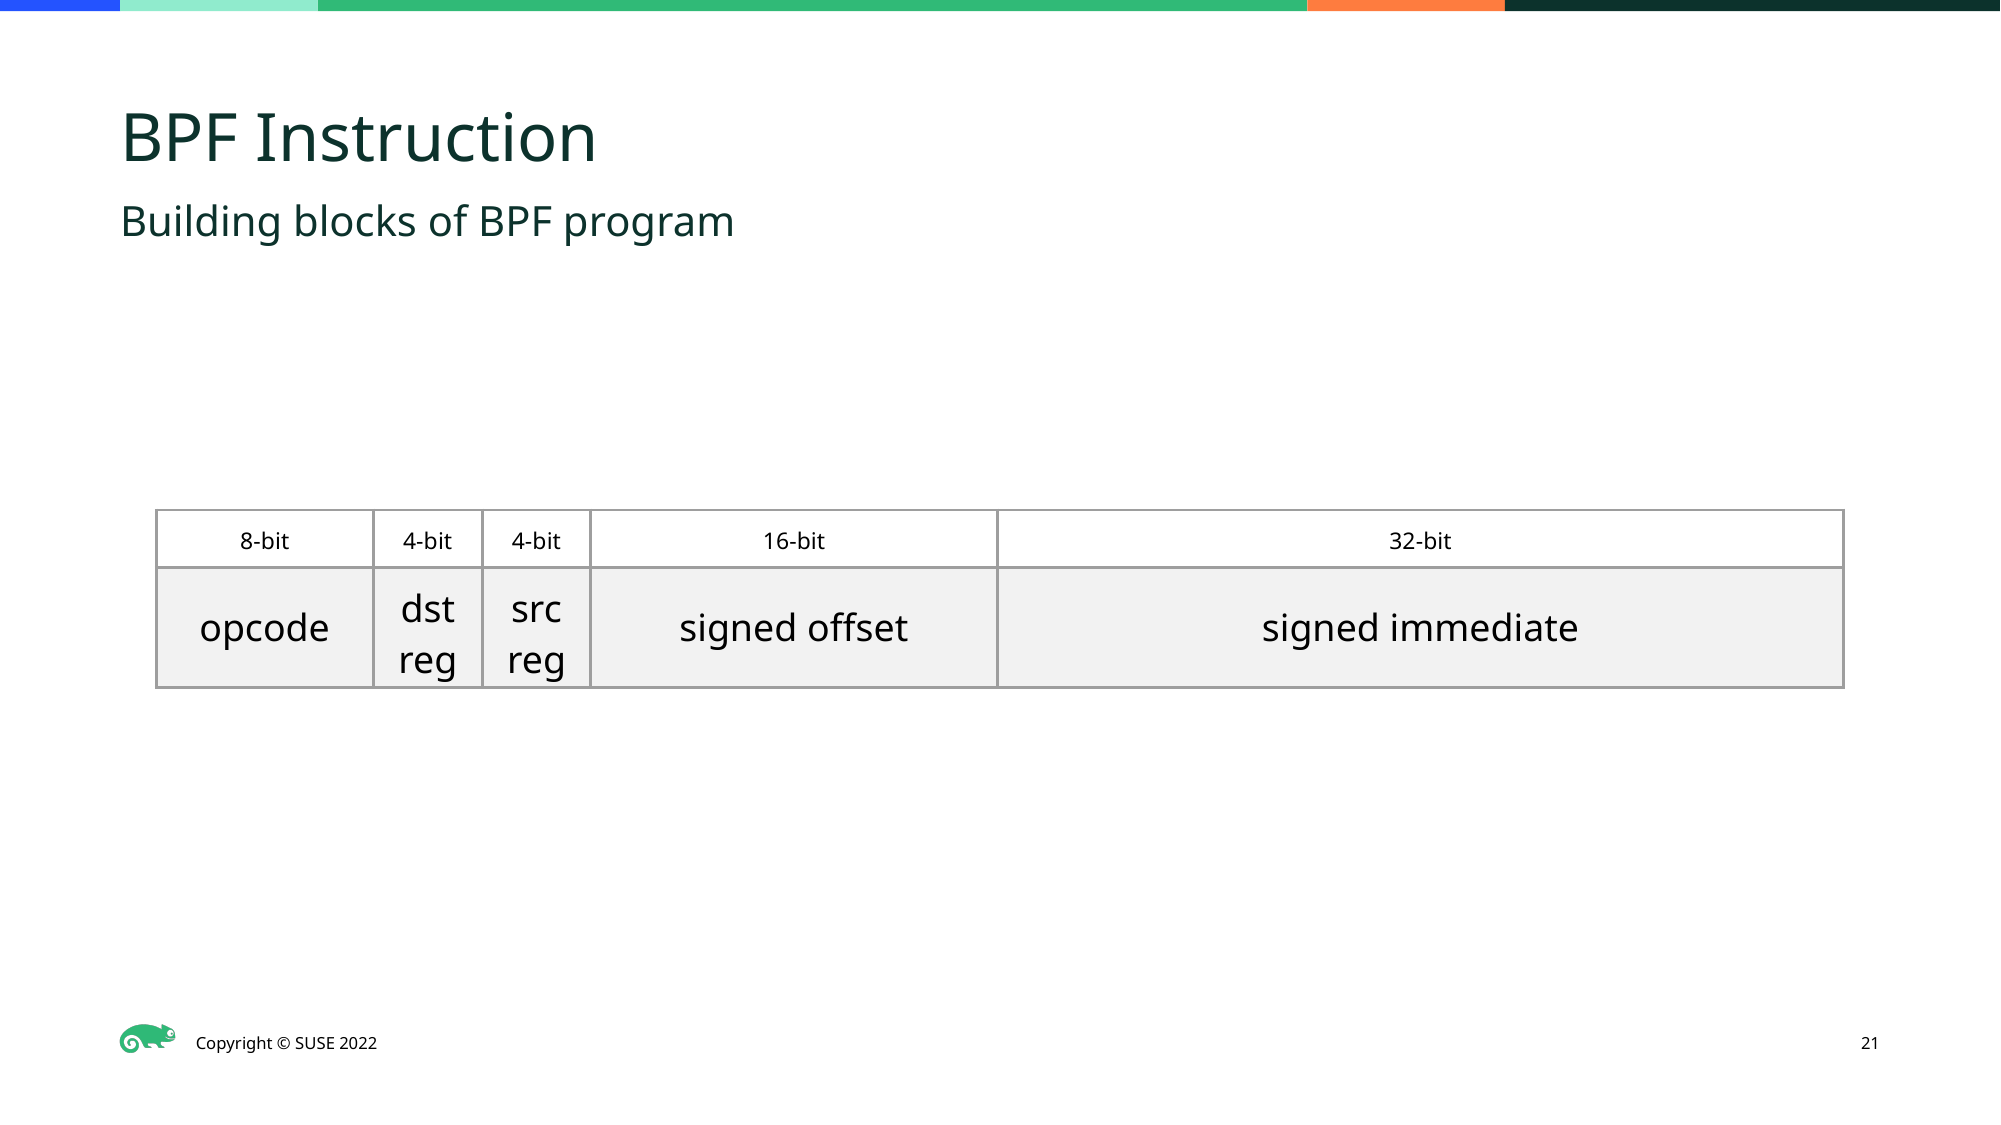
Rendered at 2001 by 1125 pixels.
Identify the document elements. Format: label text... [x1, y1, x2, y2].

table_header 4-bit [375, 511, 481, 566]
table_header 32-bit [999, 511, 1842, 566]
title BPF Instruction [120, 45, 1880, 234]
list Building blocks of BPF program [120, 234, 1880, 828]
table_cell src reg [484, 569, 589, 686]
table_header 16-bit [592, 511, 996, 566]
table_cell signed immediate [999, 569, 1842, 686]
table_header 8-bit [158, 511, 372, 566]
table_cell opcode [158, 569, 372, 686]
picture [109, 1014, 186, 1059]
table_cell dst reg [375, 569, 481, 686]
table_cell signed offset [592, 569, 996, 686]
table_header 4-bit [484, 511, 589, 566]
slide_number ‹#› [1832, 1032, 1880, 1125]
